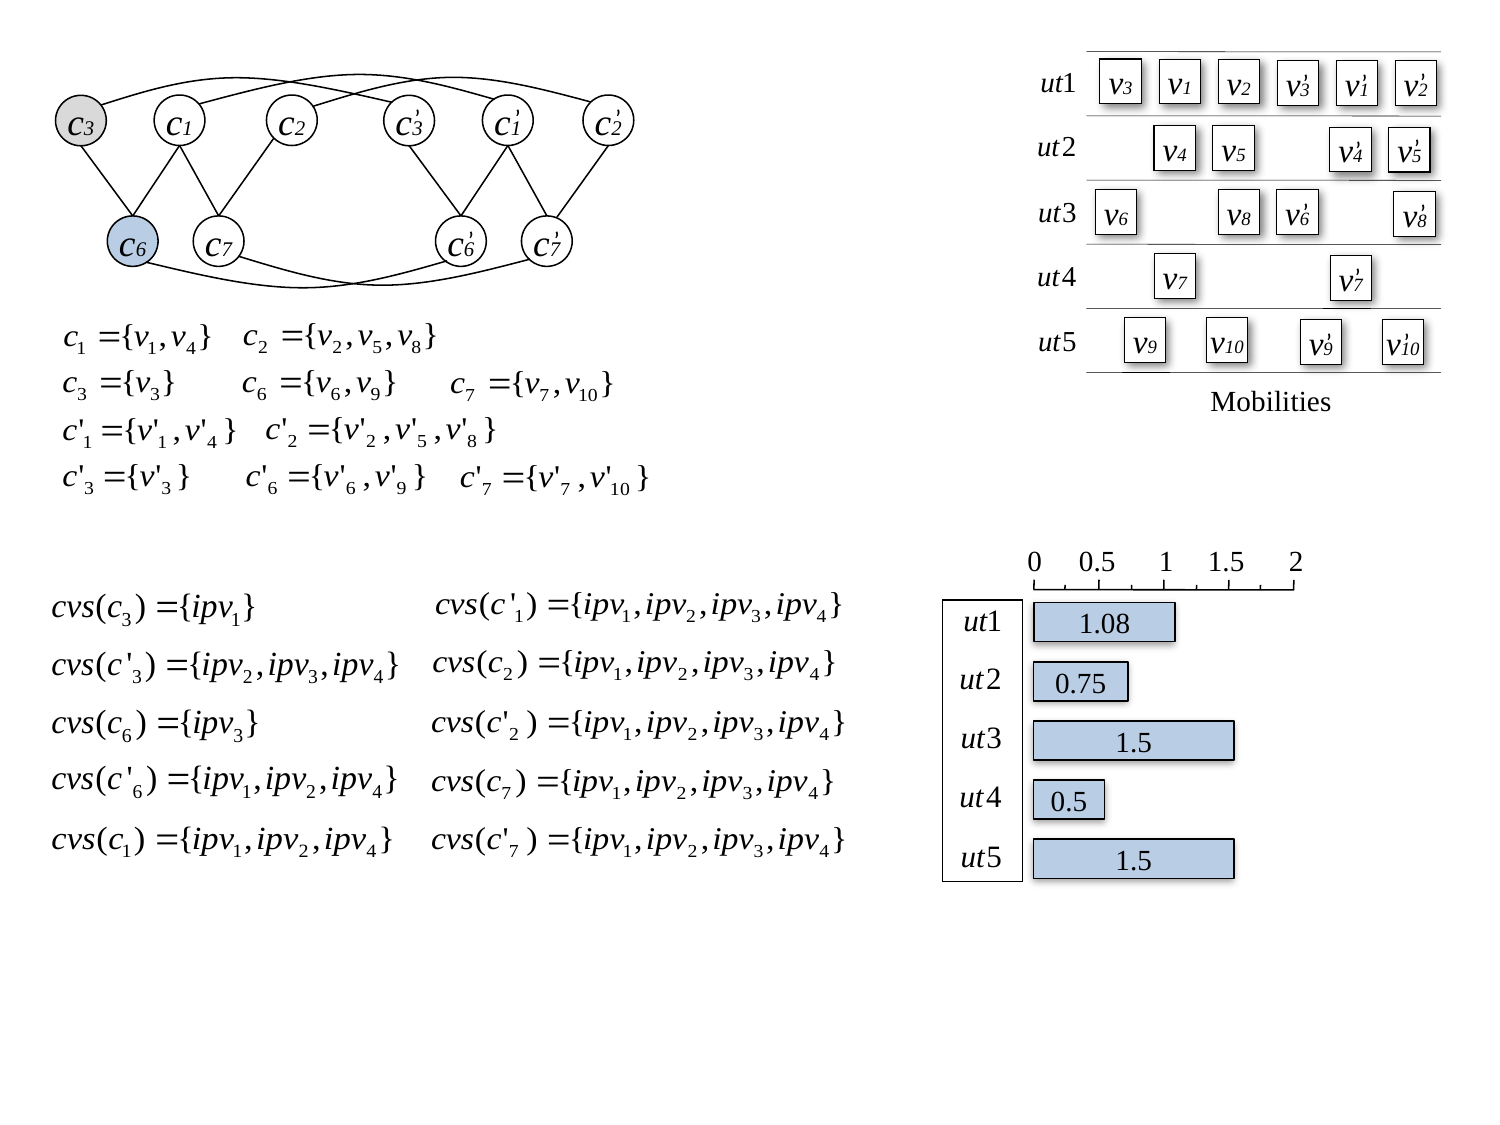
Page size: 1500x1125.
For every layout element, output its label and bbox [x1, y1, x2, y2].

text_box [426, 700, 851, 749]
text_box [942, 599, 1023, 882]
text_box [1218, 189, 1260, 235]
text_box [1144, 534, 1189, 585]
text_box [1033, 661, 1129, 702]
text_box [46, 755, 403, 807]
text_box [57, 313, 656, 504]
text_box [1382, 318, 1425, 365]
text_box [1033, 259, 1082, 294]
text_box [430, 582, 849, 631]
text_box [1012, 534, 1057, 585]
text_box [1395, 59, 1442, 106]
text_box [107, 215, 575, 288]
text_box [399, 154, 619, 208]
text_box [1124, 317, 1166, 363]
text_box [1277, 60, 1324, 106]
text_box [1388, 125, 1435, 172]
text_box [46, 583, 262, 635]
text_box [1276, 188, 1324, 235]
text_box [46, 641, 406, 693]
text_box [1159, 59, 1201, 104]
text_box [1153, 125, 1196, 171]
text_box [71, 149, 286, 207]
text_box [1329, 126, 1377, 172]
text_box [1036, 66, 1079, 101]
text_box [1154, 253, 1196, 299]
text_box [1212, 125, 1255, 171]
text_box [1033, 129, 1082, 164]
text_box [1193, 534, 1260, 586]
text_box [1195, 374, 1347, 425]
text_box [1033, 602, 1176, 642]
text_box [1206, 317, 1248, 363]
text_box [1034, 196, 1081, 231]
text_box [1095, 189, 1137, 235]
text_box [1064, 534, 1131, 585]
text_box [1274, 534, 1319, 586]
text_box [426, 817, 851, 866]
text_box [1218, 59, 1260, 104]
text_box [1099, 58, 1142, 104]
text_box [1033, 838, 1235, 879]
text_box [426, 759, 839, 808]
text_box [1033, 779, 1105, 820]
text_box [46, 817, 399, 864]
text_box [1336, 60, 1383, 106]
text_box [55, 74, 637, 146]
text_box [1033, 720, 1235, 761]
text_box [1330, 254, 1376, 301]
text_box [1393, 190, 1442, 237]
text_box [1300, 318, 1348, 365]
text_box [427, 641, 840, 689]
text_box [46, 699, 265, 751]
text_box [1034, 325, 1081, 360]
